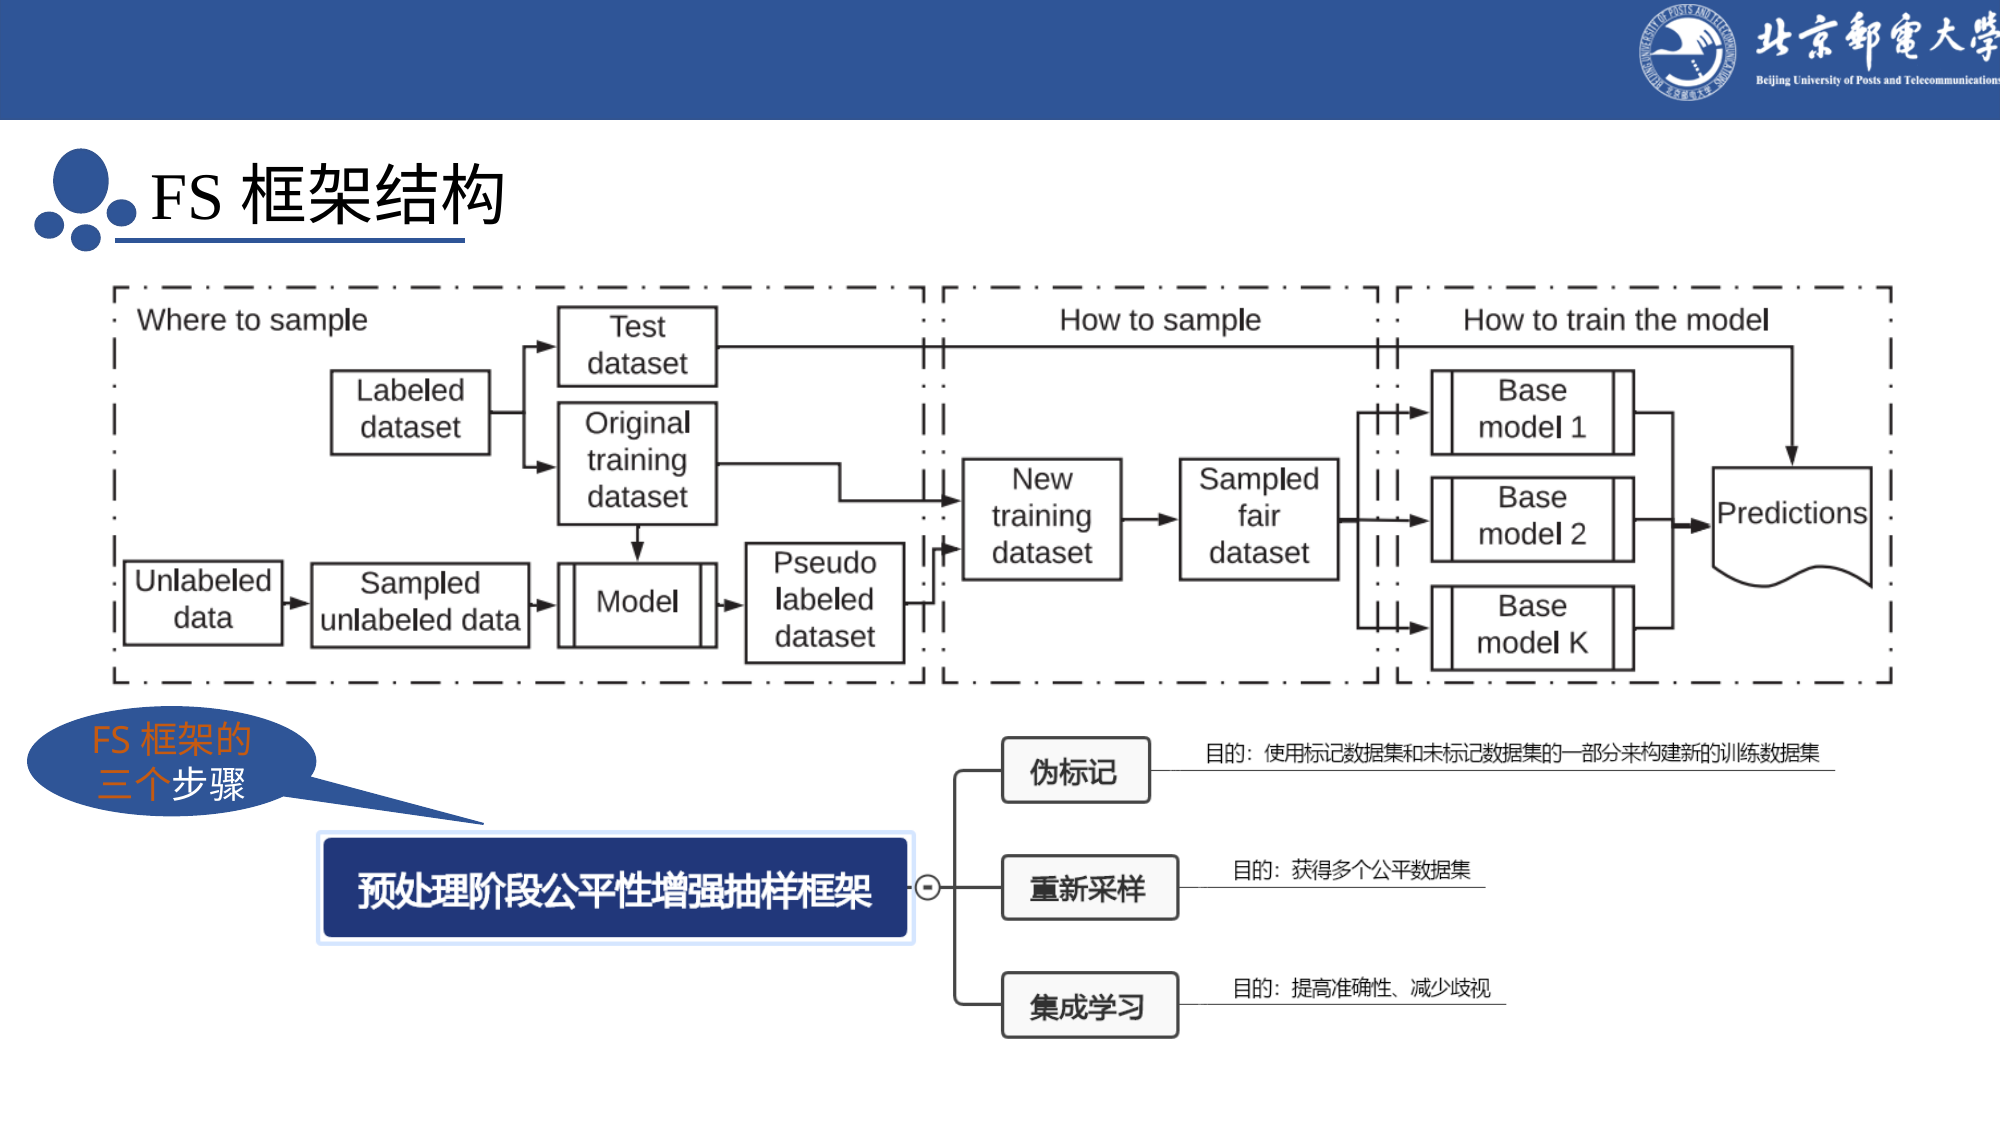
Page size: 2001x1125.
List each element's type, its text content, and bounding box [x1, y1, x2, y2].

text_box [34, 211, 65, 239]
text_box [53, 148, 109, 214]
text_box FS框架的三个步骤 [27, 708, 291, 817]
text_box [106, 199, 137, 227]
text_box FS框架结构 [136, 145, 523, 241]
text_box [70, 224, 101, 252]
text_box [0, 0, 2000, 120]
picture [1639, 4, 2000, 101]
picture [99, 263, 1910, 1064]
